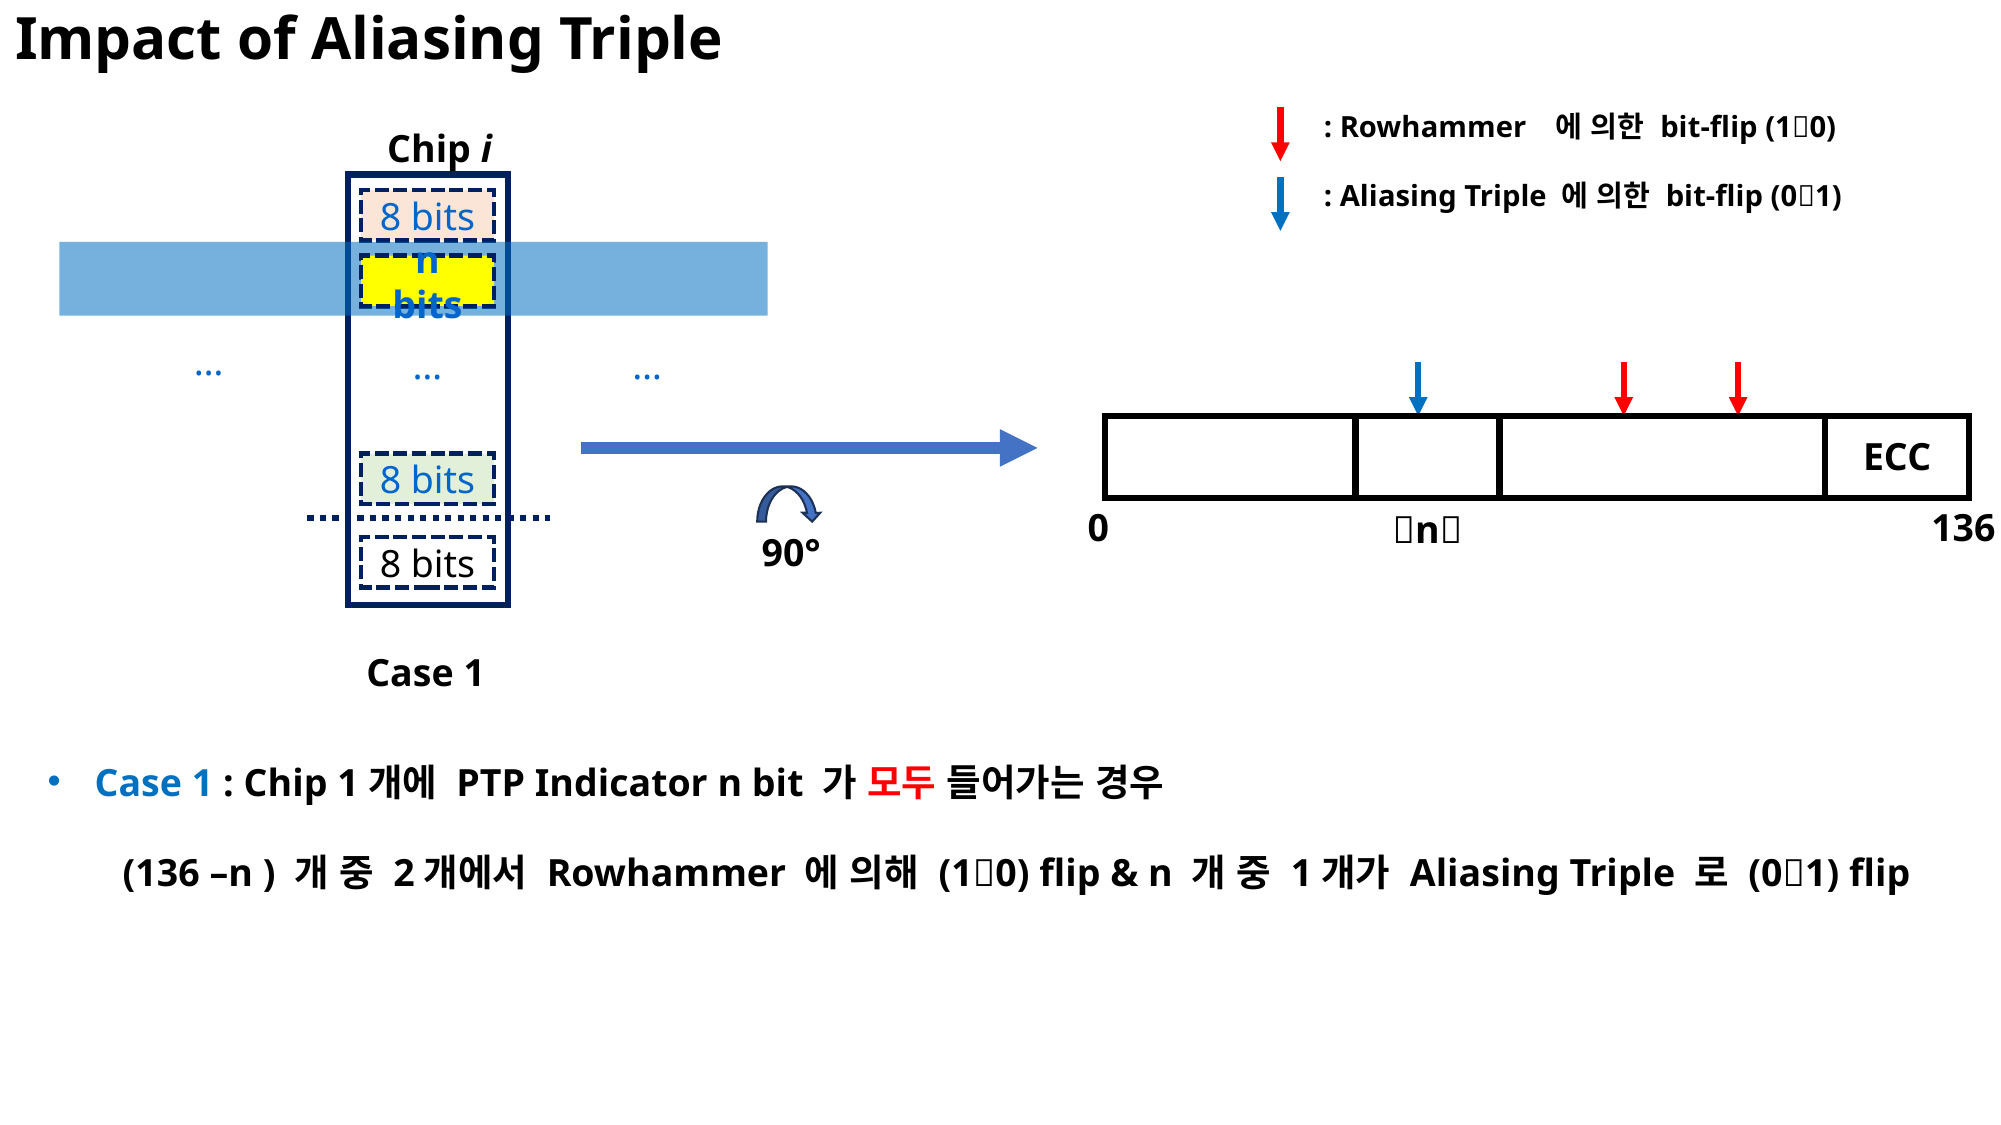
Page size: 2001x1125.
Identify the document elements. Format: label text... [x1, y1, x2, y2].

title Impact of Aliasing Triple [0, 0, 2000, 83]
text_box [509, 241, 769, 317]
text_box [347, 519, 509, 606]
text_box [58, 241, 347, 317]
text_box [1072, 362, 2000, 559]
text_box 90° [746, 521, 846, 581]
text_box Case 1 : Chip 1개에 PTP Indicator n bit 가 모두 들어가는 경우 (136 –n ) 개 중 2개에서 Rowhammer 에 의해 (10) flip & n 개 중 1개가 Aliasing Triple 로 (01) flip [32, 706, 2000, 991]
text_box Case 1 [351, 641, 501, 701]
text_box … [178, 330, 239, 391]
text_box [1280, 100, 1893, 231]
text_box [347, 117, 509, 517]
text_box [756, 485, 823, 521]
text_box … [617, 334, 677, 395]
